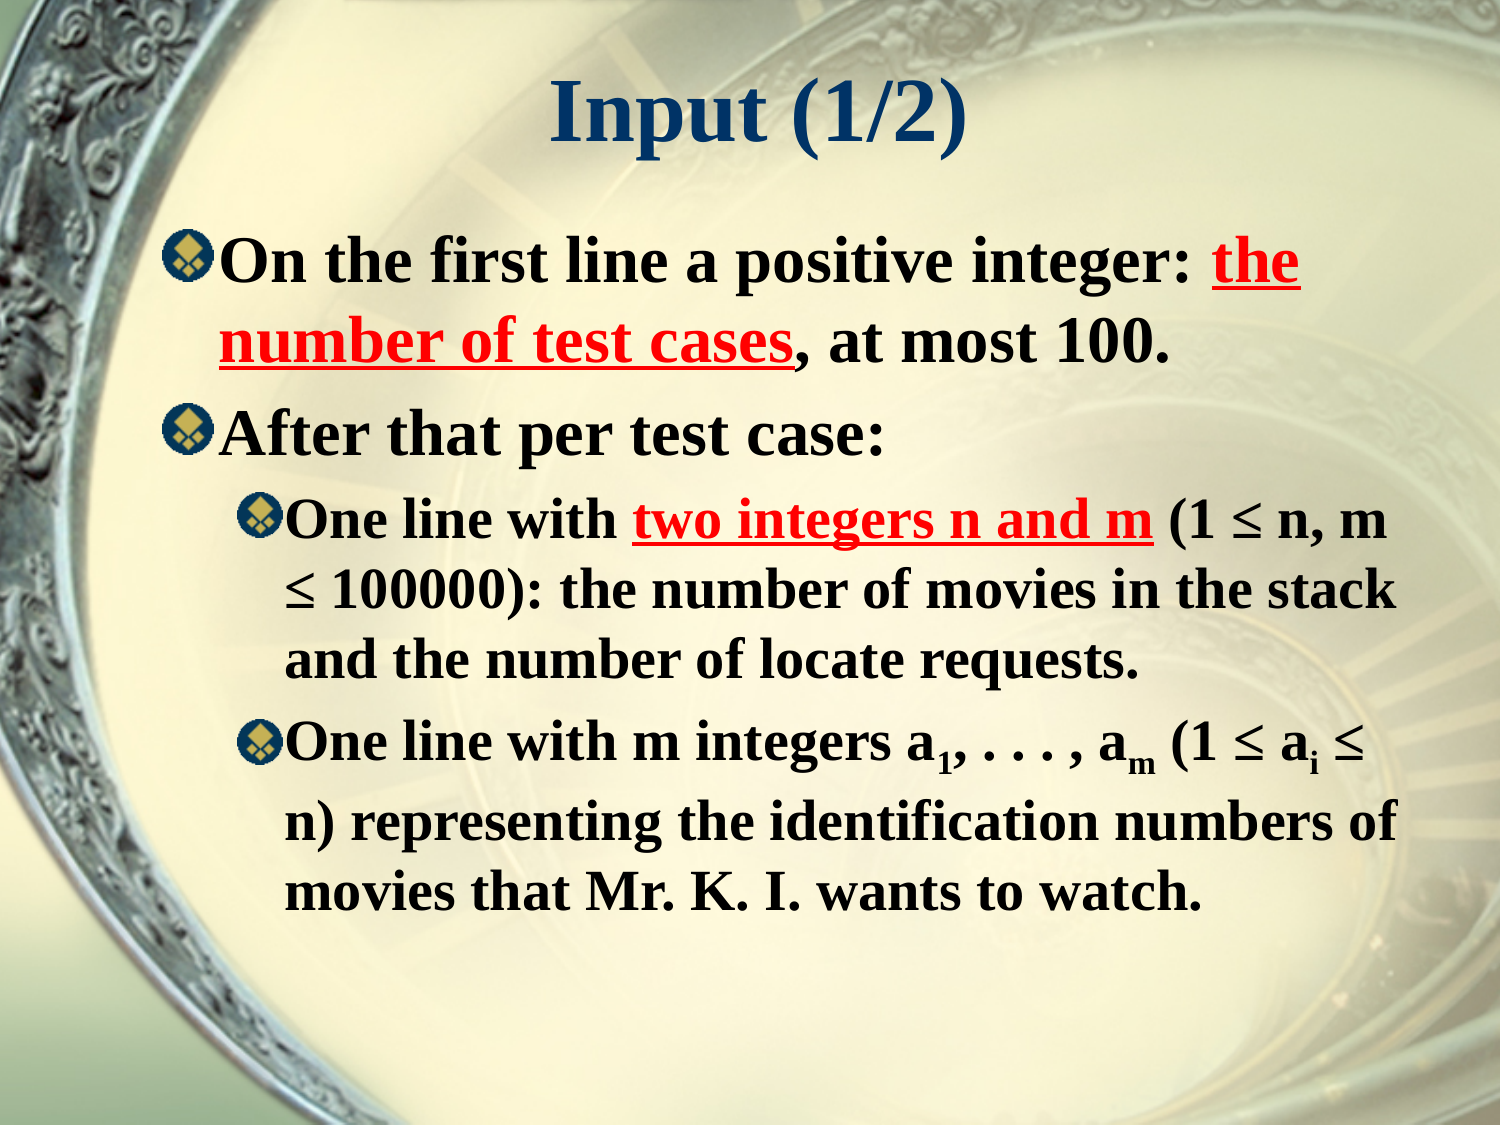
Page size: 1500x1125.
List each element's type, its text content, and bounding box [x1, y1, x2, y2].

title Input (1/2) [159, 54, 1360, 192]
picture [0, 0, 1500, 1125]
list On the first line a positive integer: the number of test cases, at most 100. After that per test case: One line with two integers n and m (1 ≤ n, m ≤ 100000): the number of movies in the stack and the number of locate requests. One line with m integers a1, . . . , am (1 ≤ ai ≤ n) representing the identification numbers of movies that Mr. K. I. wants to watch. [147, 208, 1424, 953]
